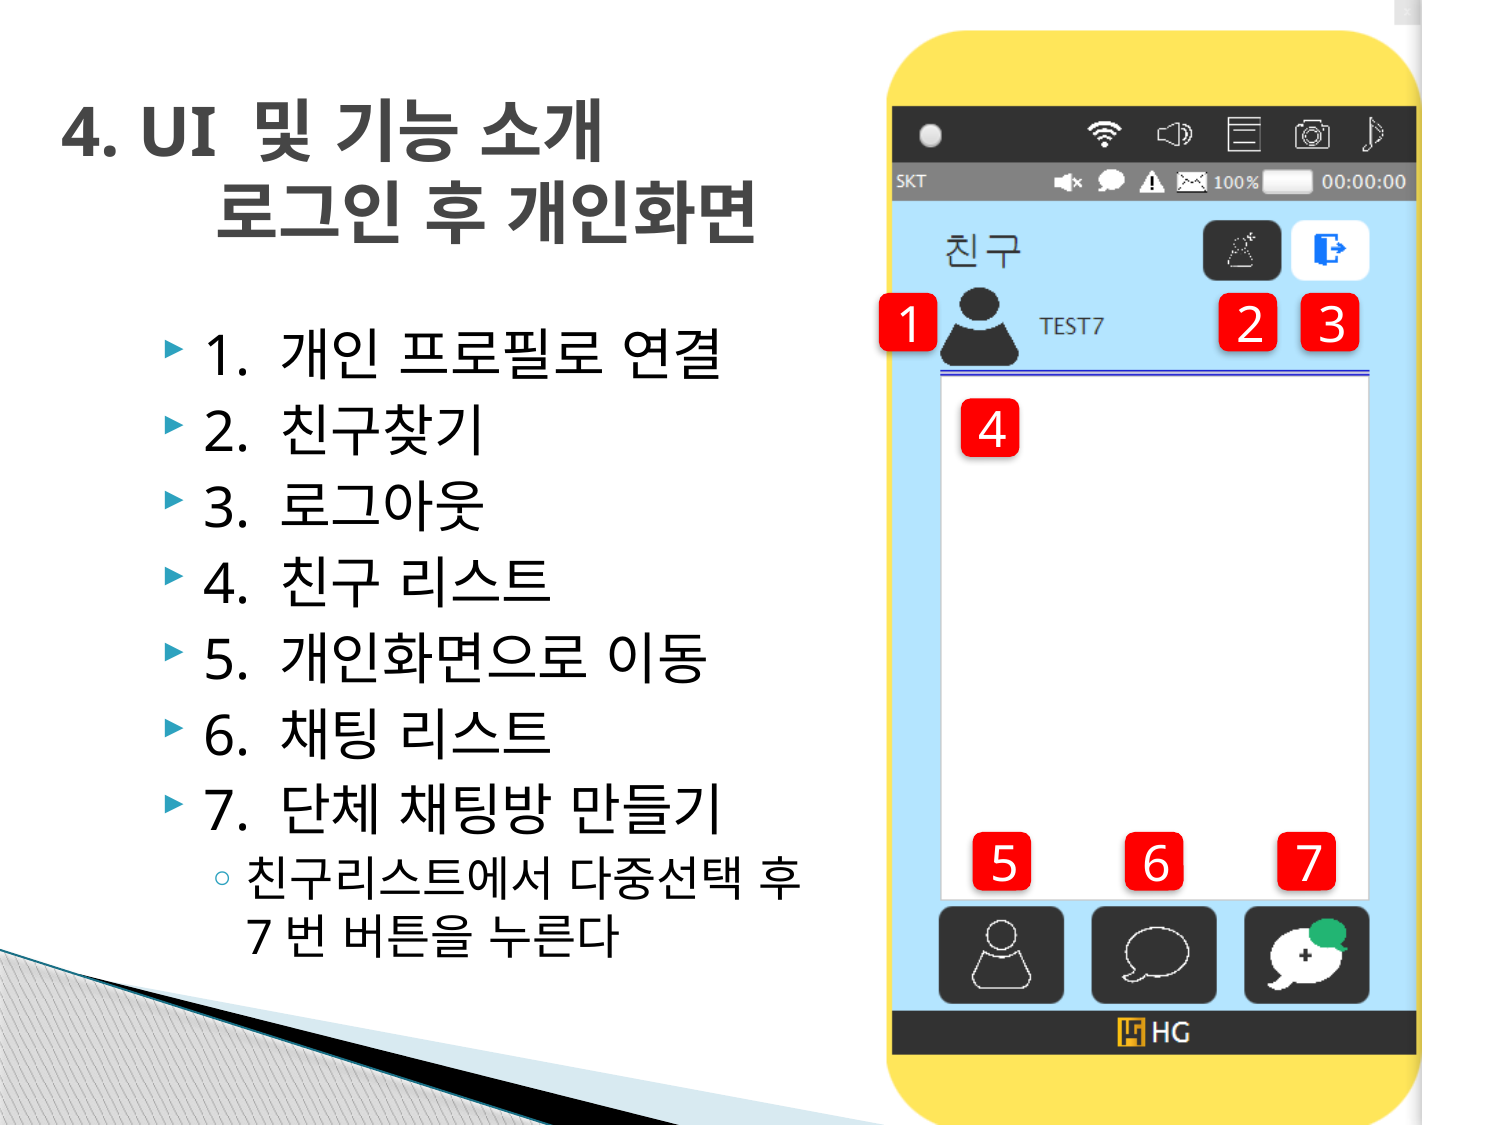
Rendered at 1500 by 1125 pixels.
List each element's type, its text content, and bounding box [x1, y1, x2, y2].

list 1. 개인 프로필로 연결 2. 친구찾기 3. 로그아웃 4. 친구 리스트 5. 개인화면으로 이동 6. 채팅 리스트 7. 단체 채팅방 만들기 친구리스트에서 다중선택 후 7번 버튼을 누른다 [128, 312, 851, 1055]
title 4. UI 및 기능 소개 로그인 후 개인화면 [46, 46, 868, 293]
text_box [878, 0, 1422, 1125]
